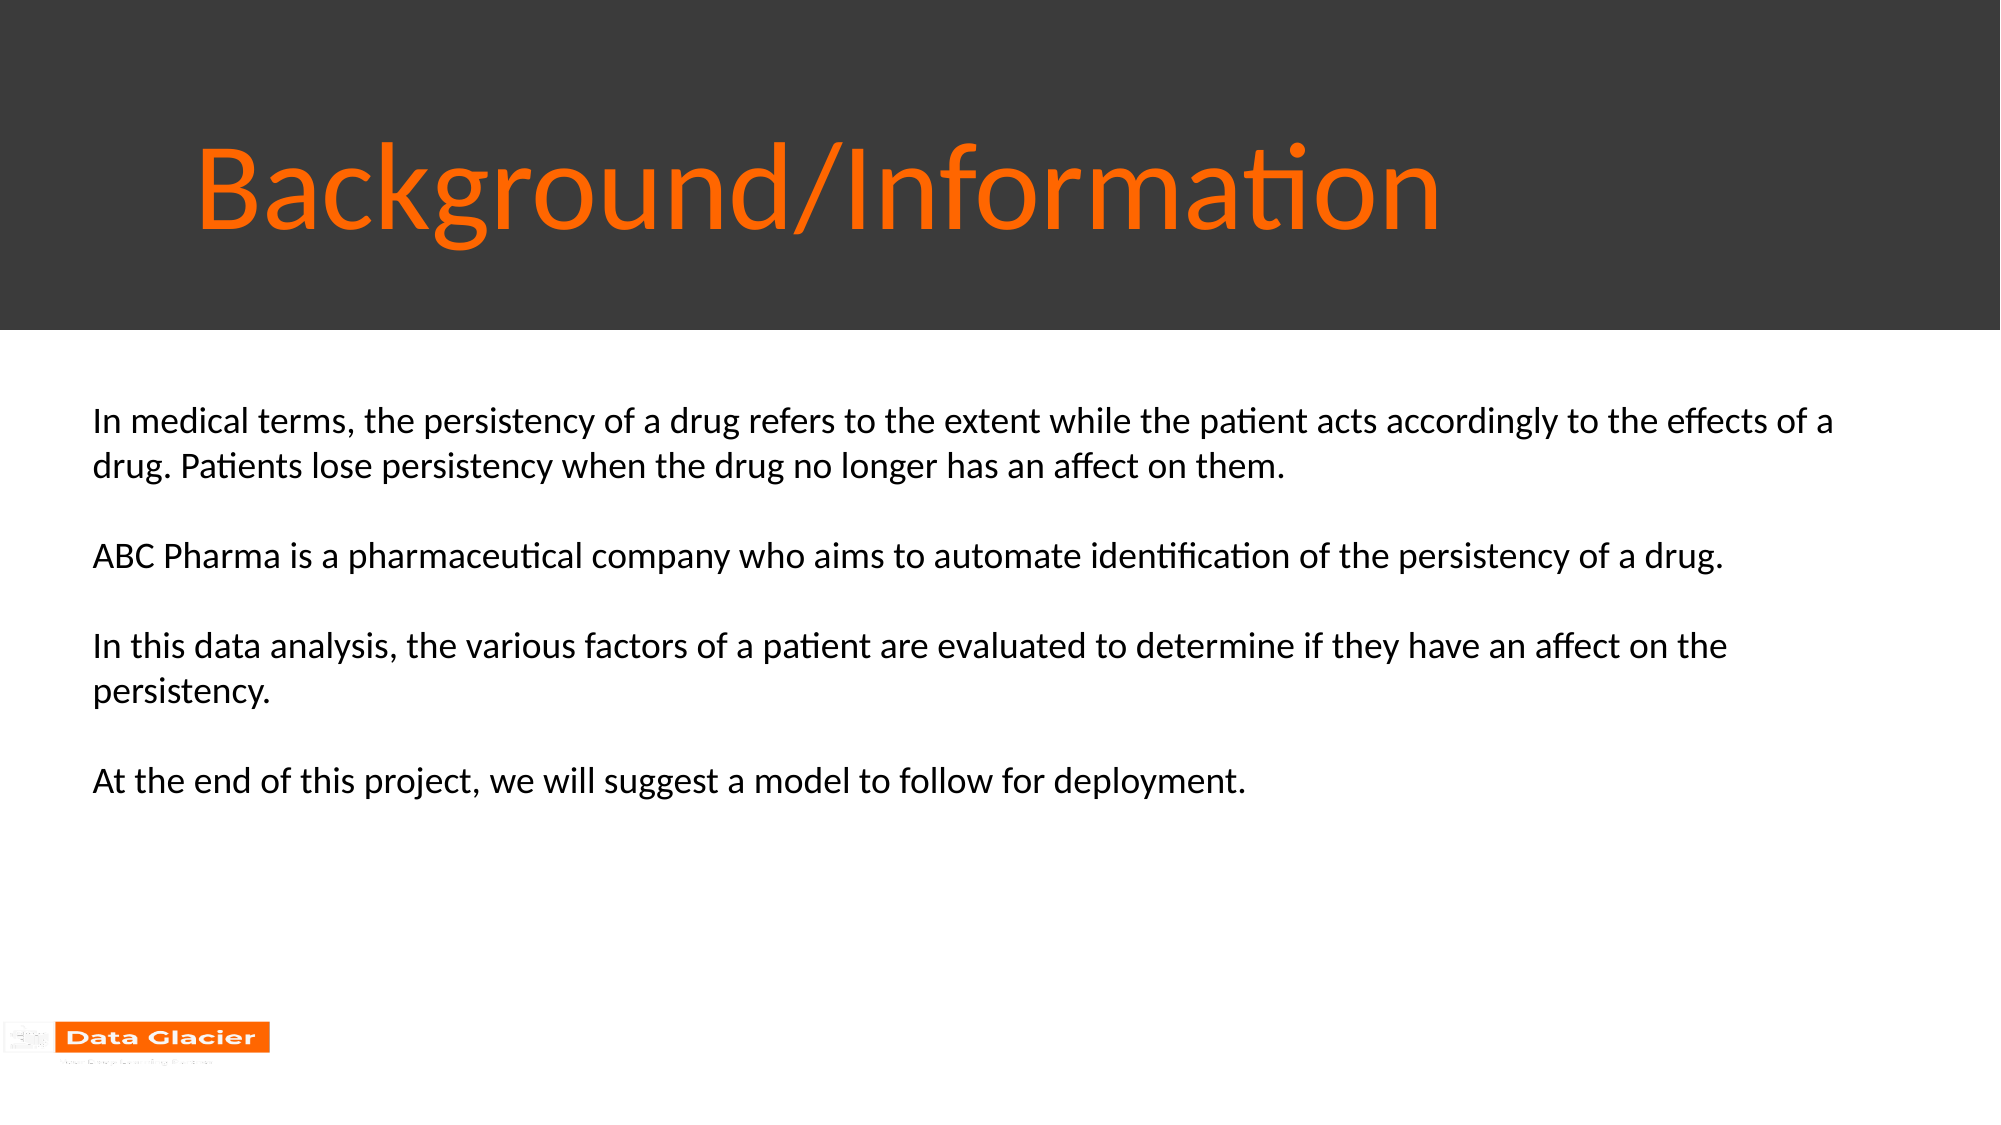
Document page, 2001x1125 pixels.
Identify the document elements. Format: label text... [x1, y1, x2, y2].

title . [0, 0, 2000, 330]
text_box Background/Information [179, 97, 1602, 262]
text_box In medical terms, the persistency of a drug refers to the extent while the patient acts accordingly to the effects of a drug. Patients lose persistency when the drug no longer has an affect on them. ABC Pharma is a pharmaceutical company who aims to automate identification of the persistency of a drug. In this data analysis, the various factors of a patient are evaluated to determine if they have an affect on the persistency. At the end of this project, we will suggest a model to follow for deployment. [77, 388, 1930, 808]
picture [0, 961, 272, 1125]
